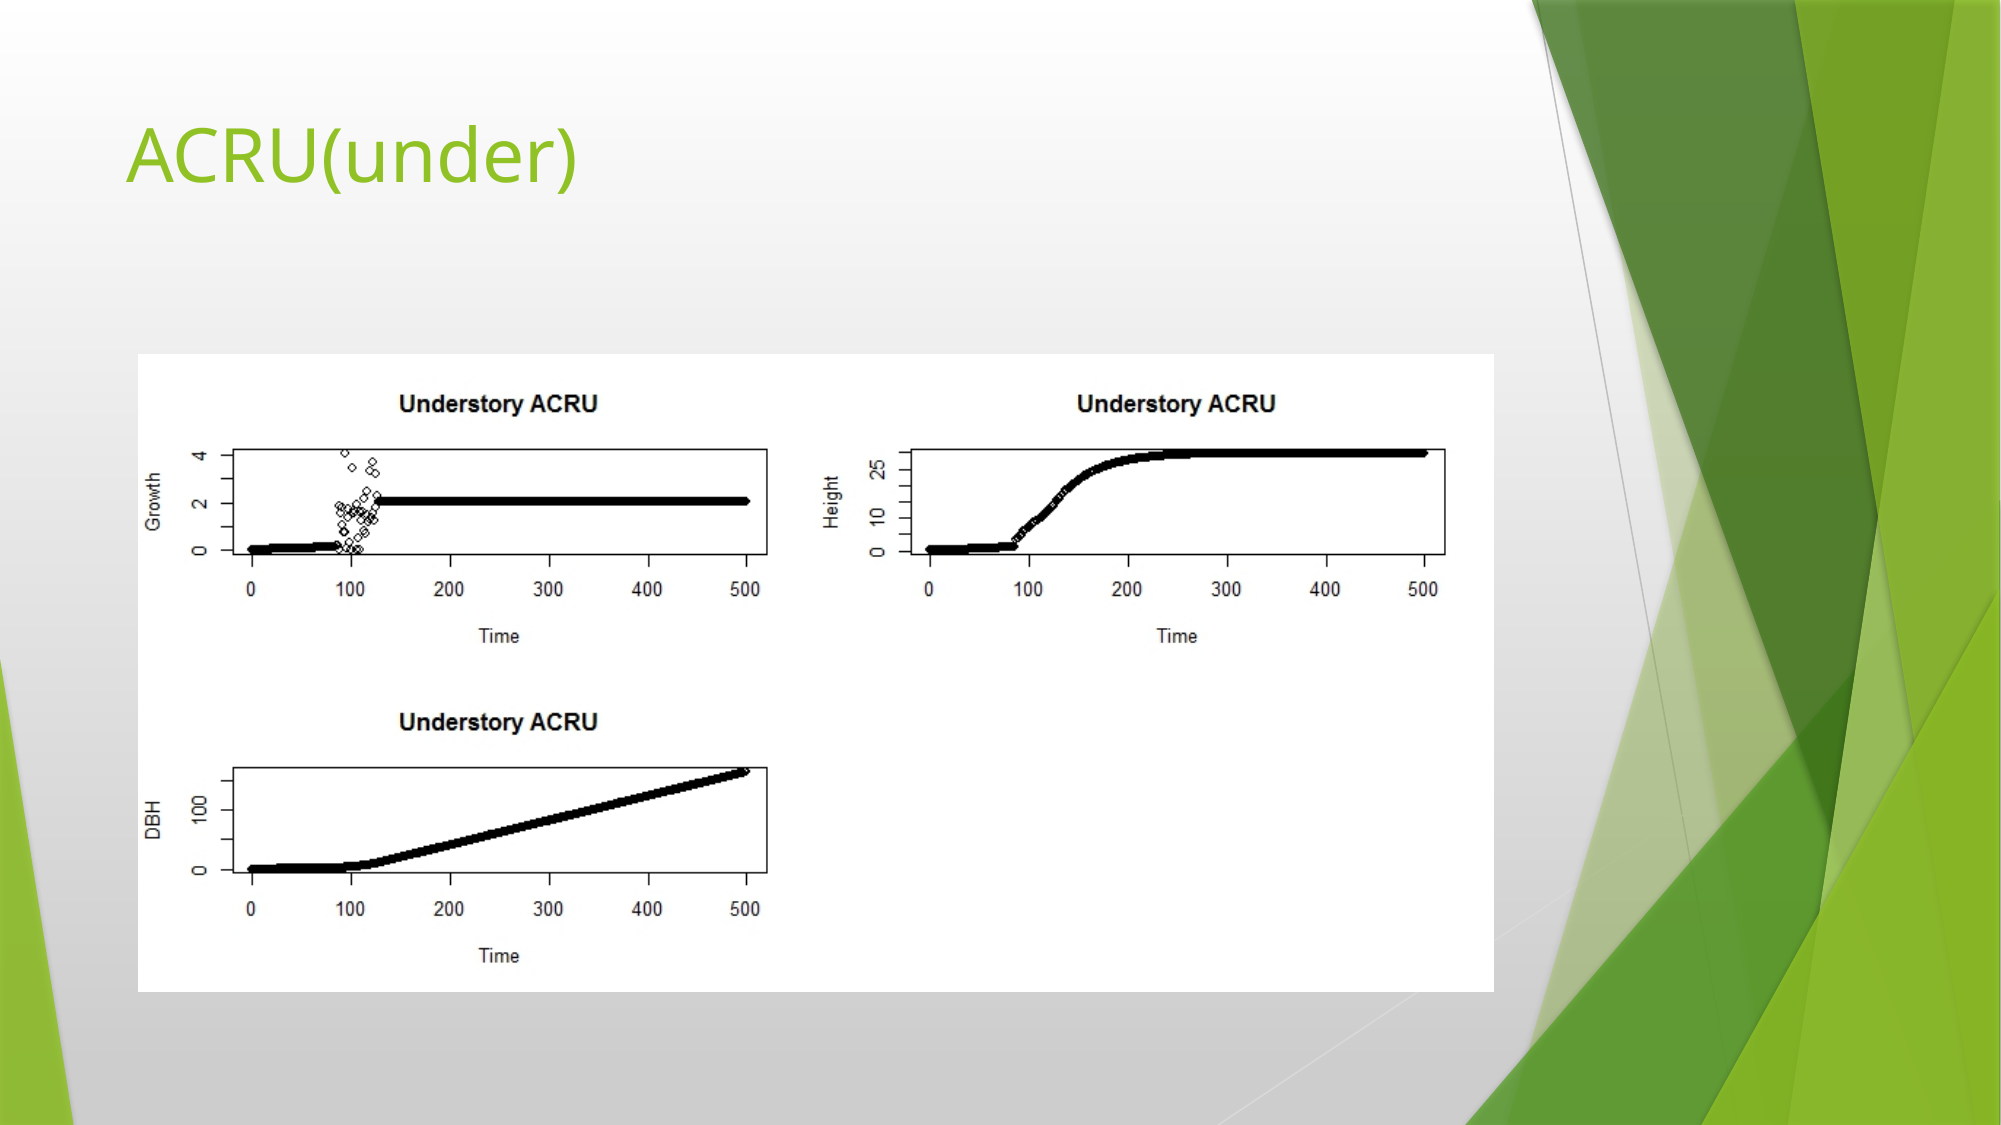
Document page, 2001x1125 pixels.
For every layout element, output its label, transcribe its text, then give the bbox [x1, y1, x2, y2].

title ACRU(under) [111, 99, 1522, 317]
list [138, 353, 1495, 992]
